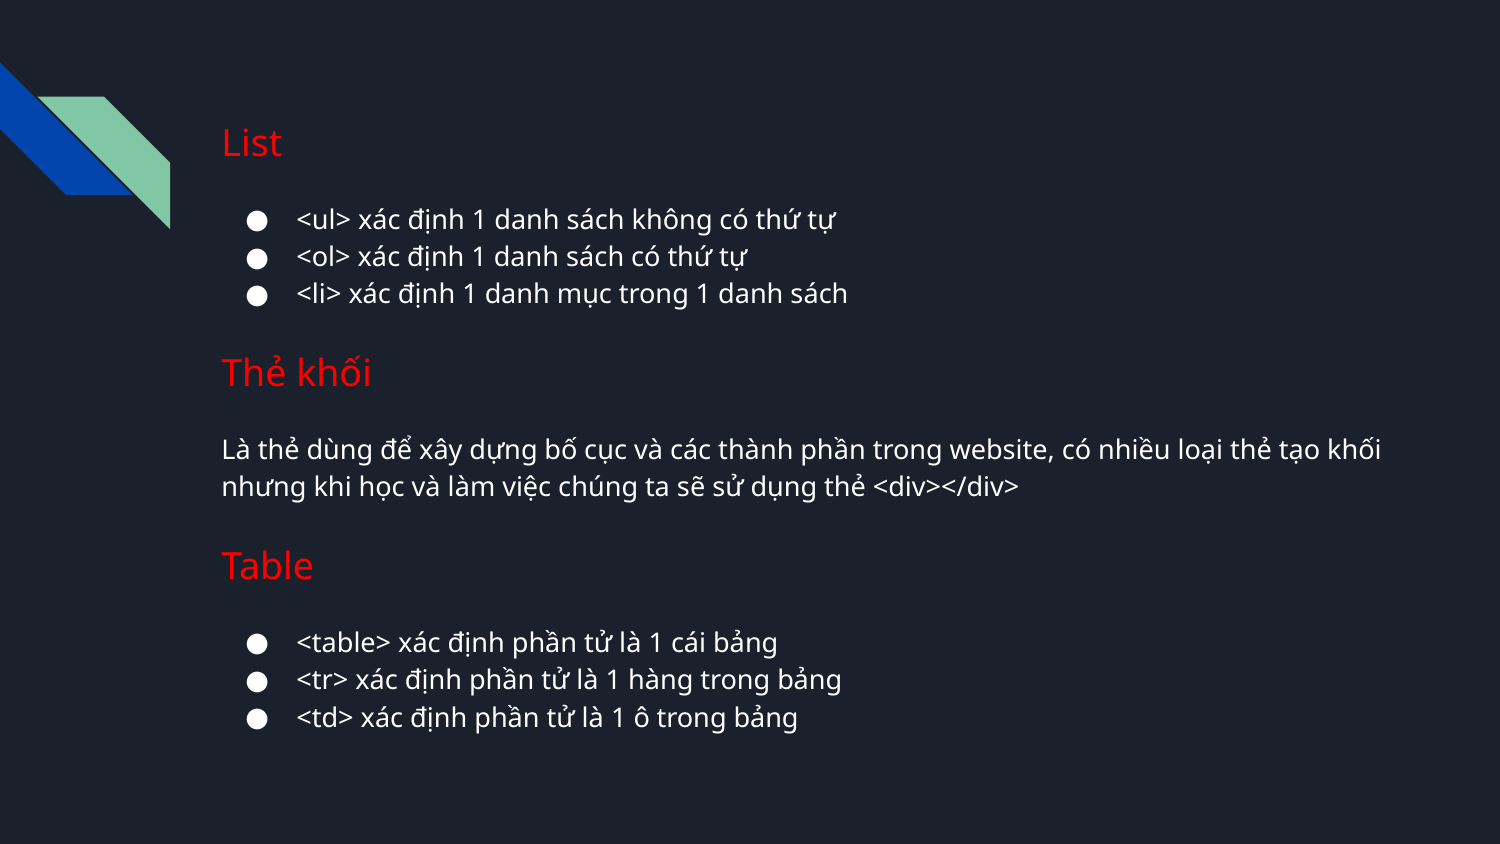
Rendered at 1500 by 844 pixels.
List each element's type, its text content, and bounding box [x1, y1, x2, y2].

list List <ul> xác định 1 danh sách không có thứ tự <ol> xác định 1 danh sách có thứ tự <li> xác định 1 danh mục trong 1 danh sách Thẻ khối Là thẻ dùng để xây dựng bố cục và các thành phần trong website, có nhiều loại thẻ tạo khối nhưng khi học và làm việc chúng ta sẽ sử dụng thẻ <div></div> Table <table> xác định phần tử là 1 cái bảng <tr> xác định phần tử là 1 hàng trong bảng <td> xác định phần tử là 1 ô trong bảng [206, 97, 1461, 844]
